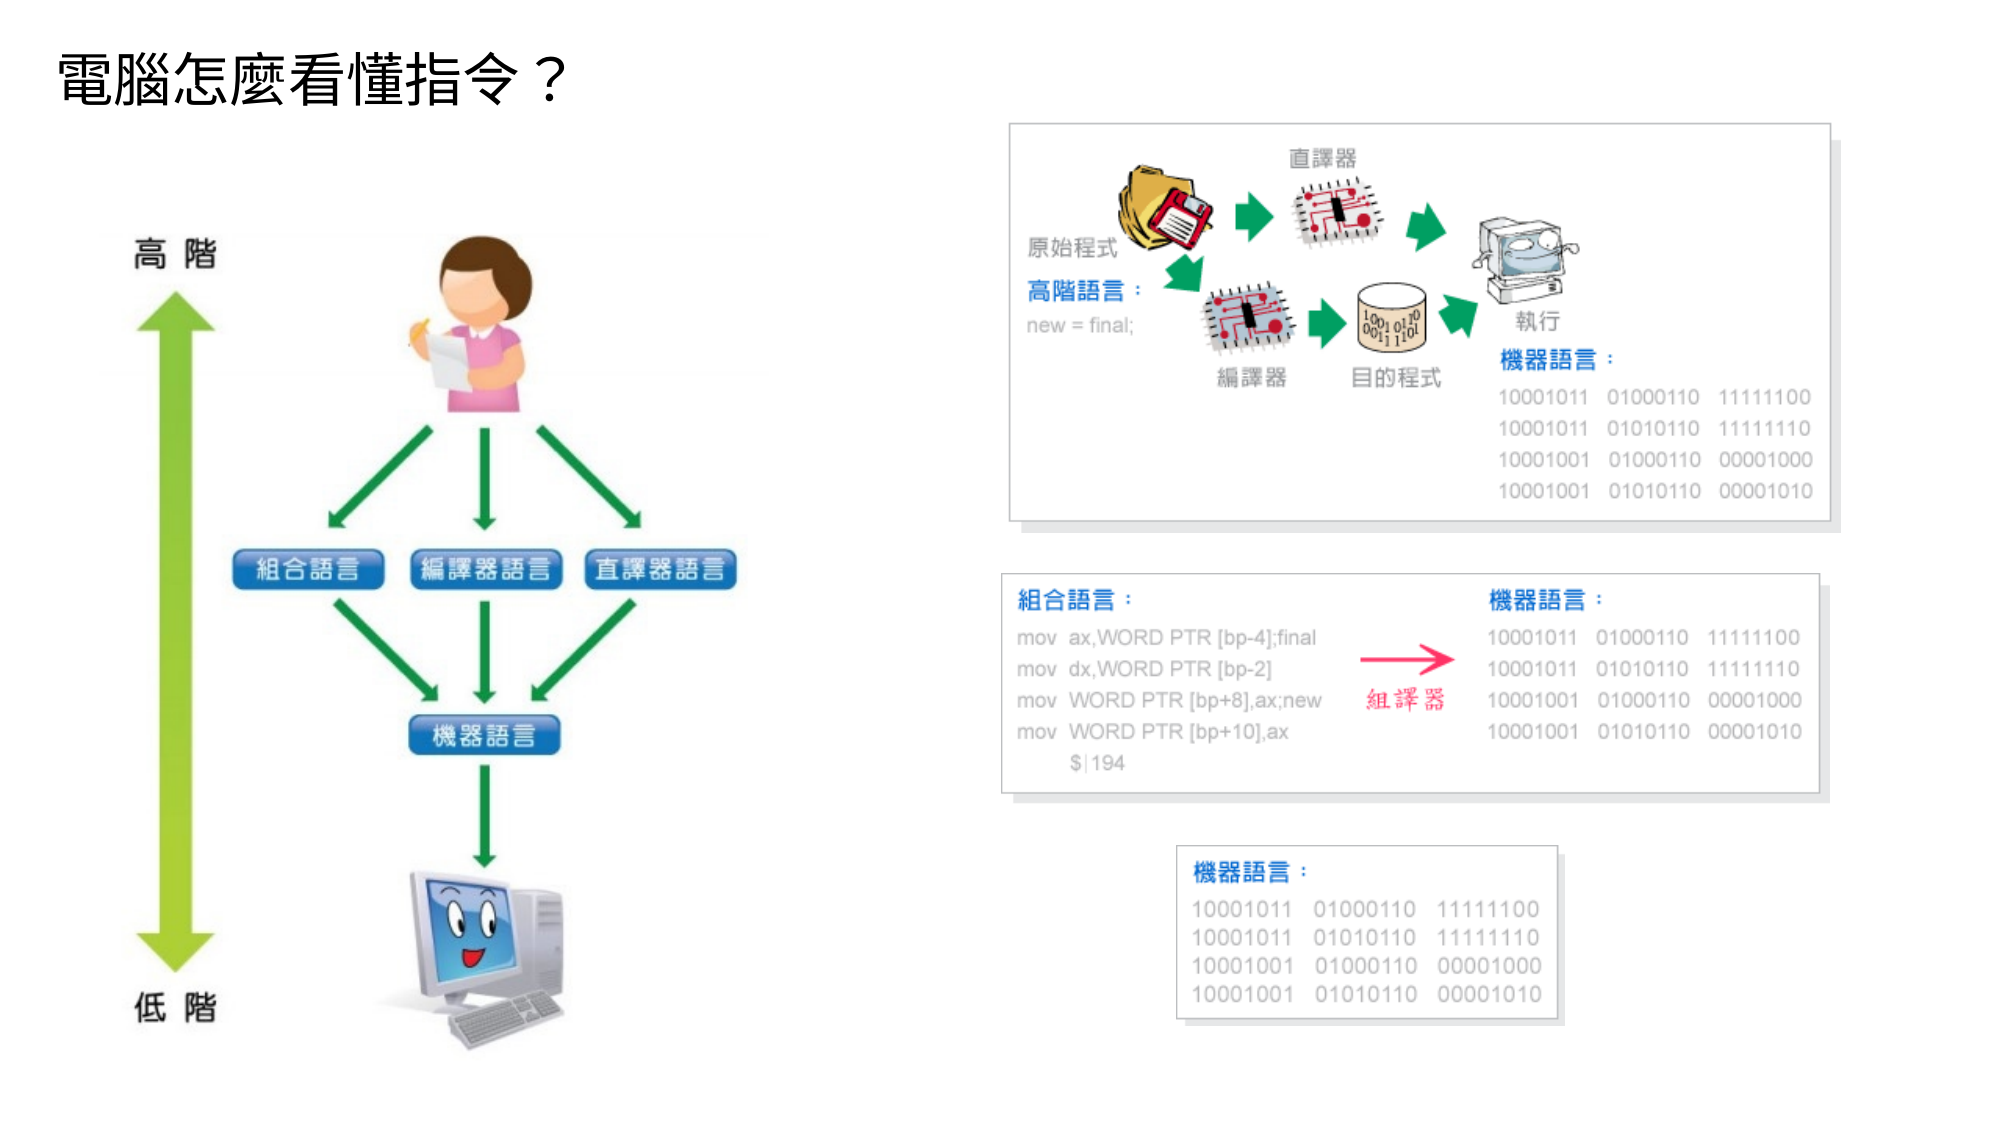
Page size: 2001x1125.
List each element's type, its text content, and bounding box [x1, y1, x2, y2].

picture [1001, 573, 1830, 806]
picture [1176, 845, 1565, 1026]
picture [99, 200, 824, 1065]
text_box 電腦怎麼看懂指令？ [40, 35, 601, 121]
picture [1006, 120, 1842, 534]
